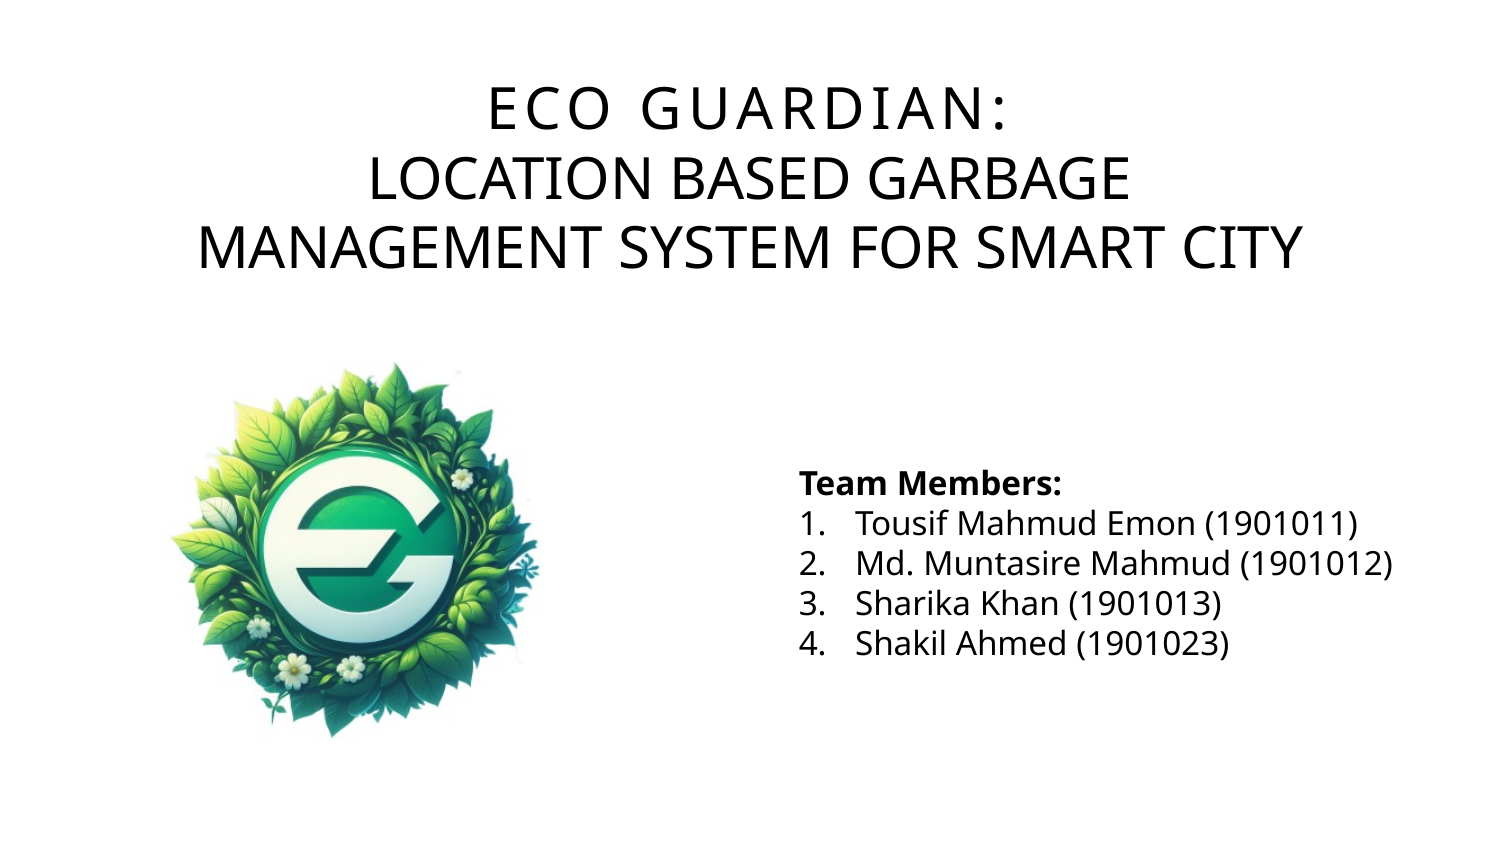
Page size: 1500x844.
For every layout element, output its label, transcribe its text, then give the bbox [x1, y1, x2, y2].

picture [129, 325, 580, 775]
subtitle Team Members: Tousif Mahmud Emon (1901011) Md. Muntasire Mahmud (1901012) Sharika Khan (1901013) Shakil Ahmed (1901023) [783, 428, 1431, 697]
title ECO GUARDIAN: LOCATION BASED GARBAGE MANAGEMENT SYSTEM FOR SMART CITY [169, 65, 1331, 286]
